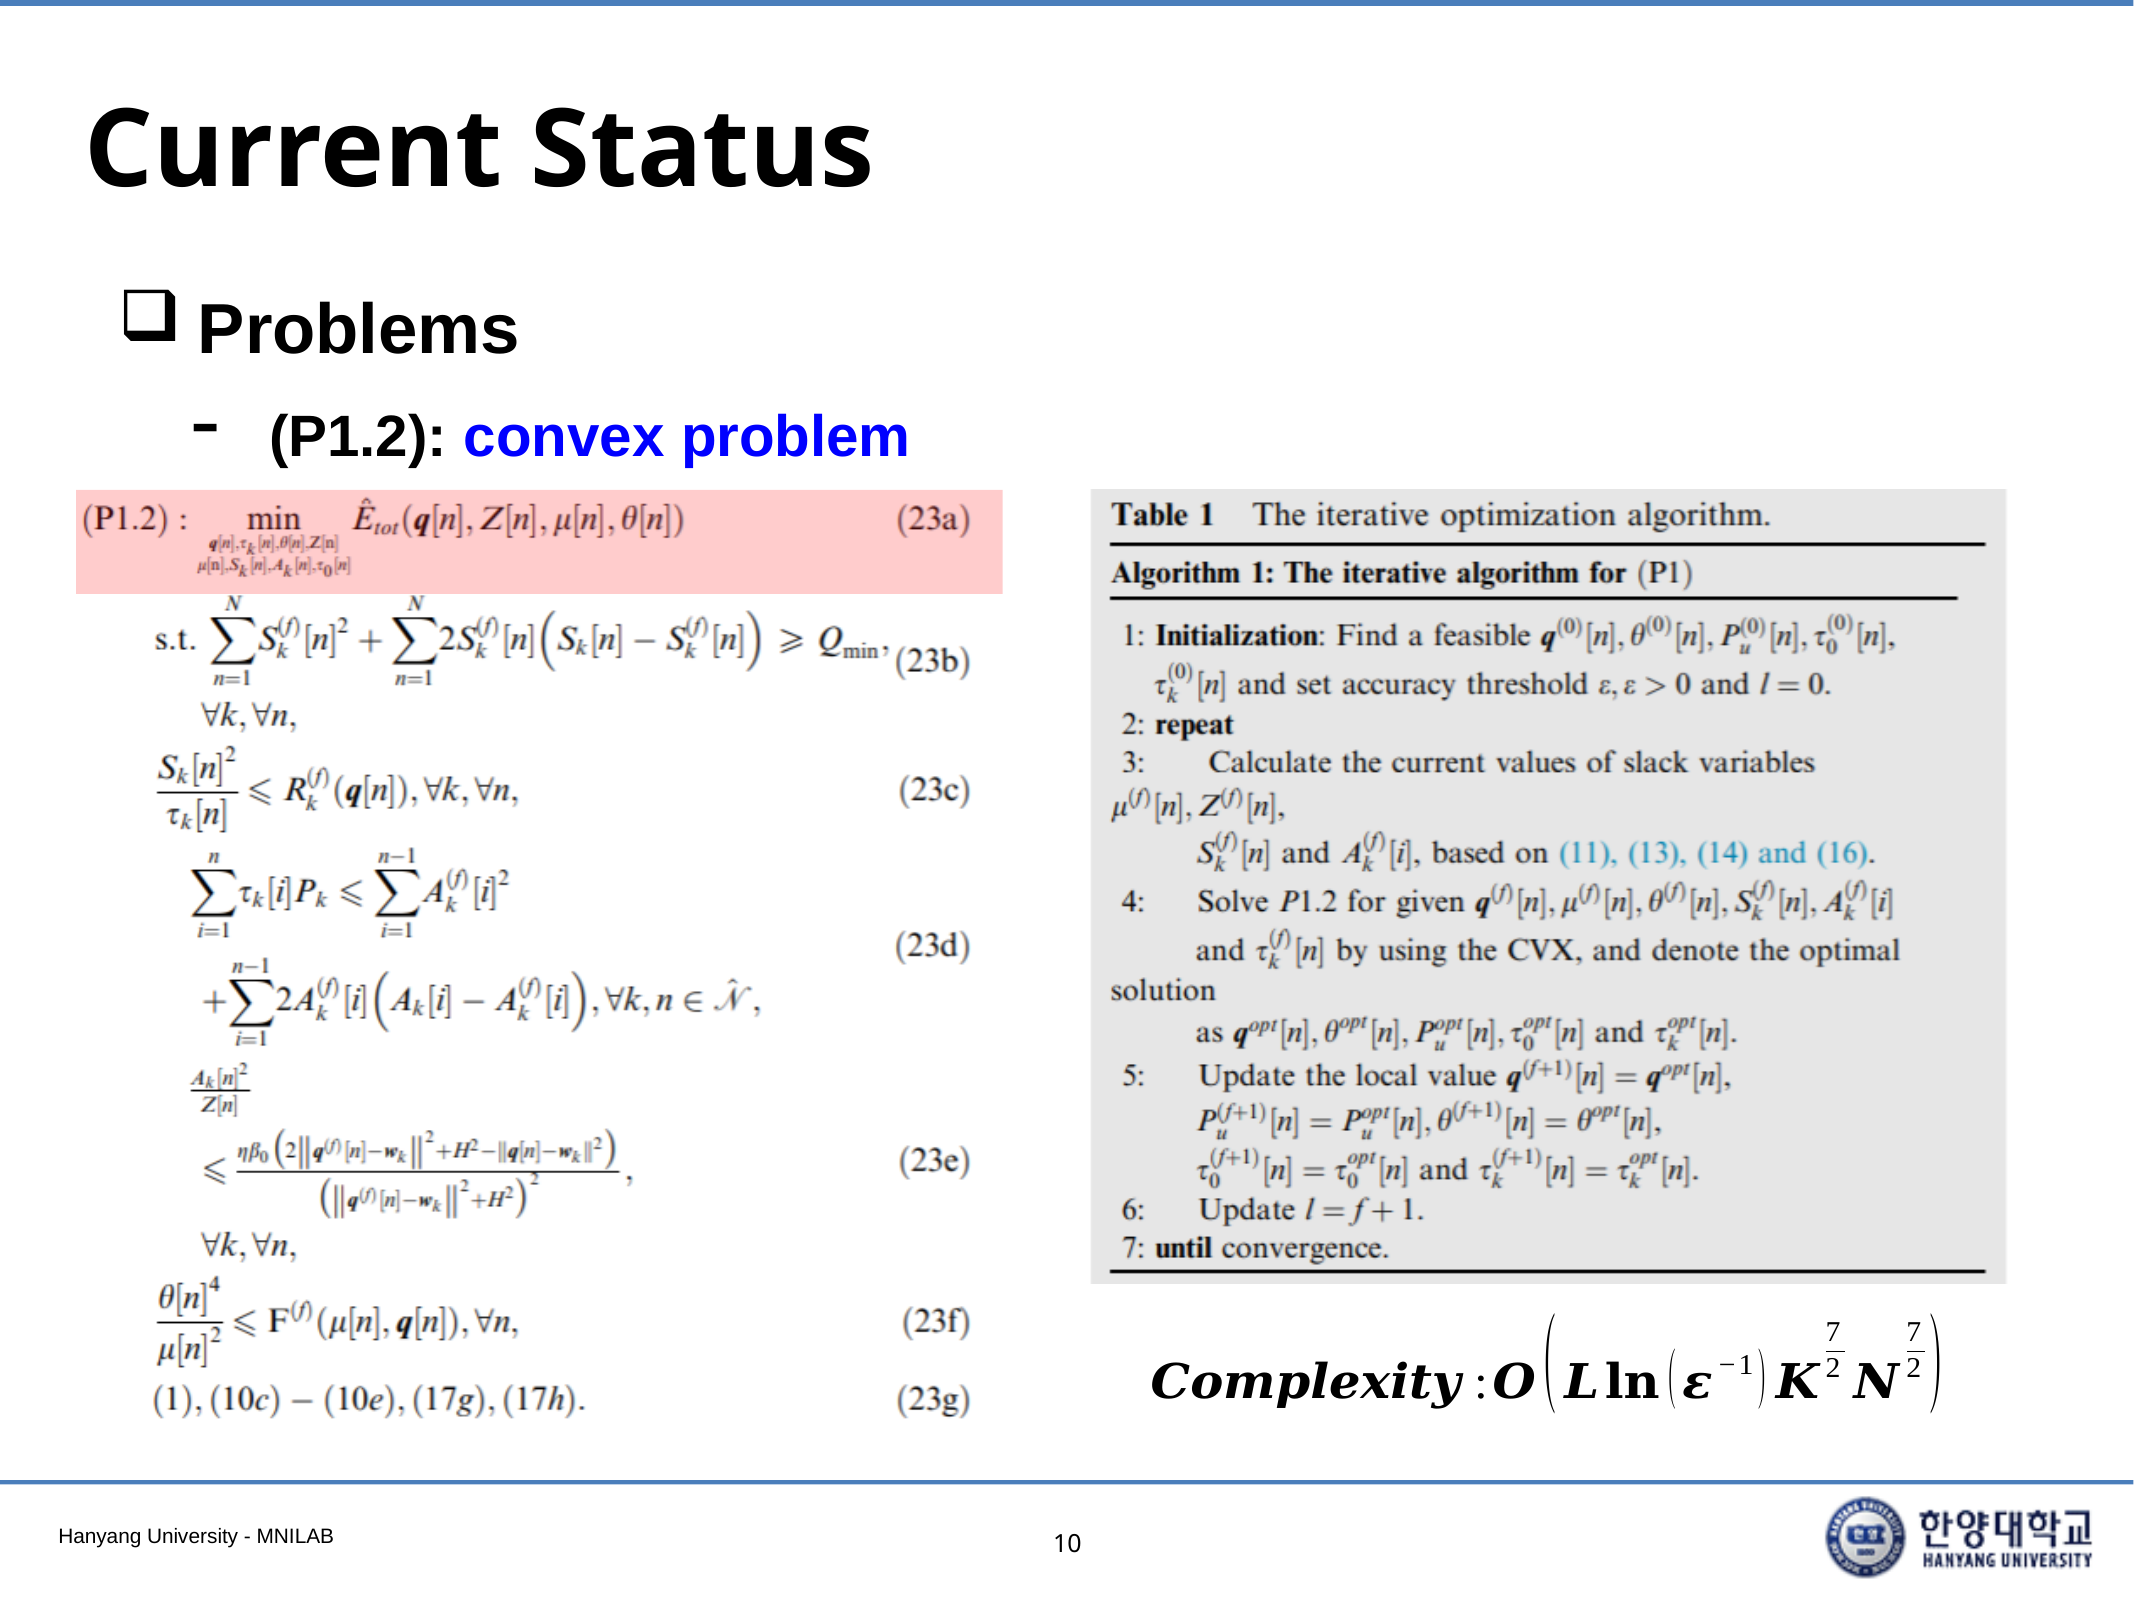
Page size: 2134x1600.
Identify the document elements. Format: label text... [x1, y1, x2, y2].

title Current Status [75, 41, 2058, 245]
picture [75, 489, 983, 1449]
list Problems (P1.2): convex problem [109, 256, 2109, 523]
picture [1797, 1495, 2128, 1581]
text_box [983, 489, 1003, 594]
picture [1072, 489, 2019, 1284]
slide_number 10 [1037, 1518, 1098, 1567]
